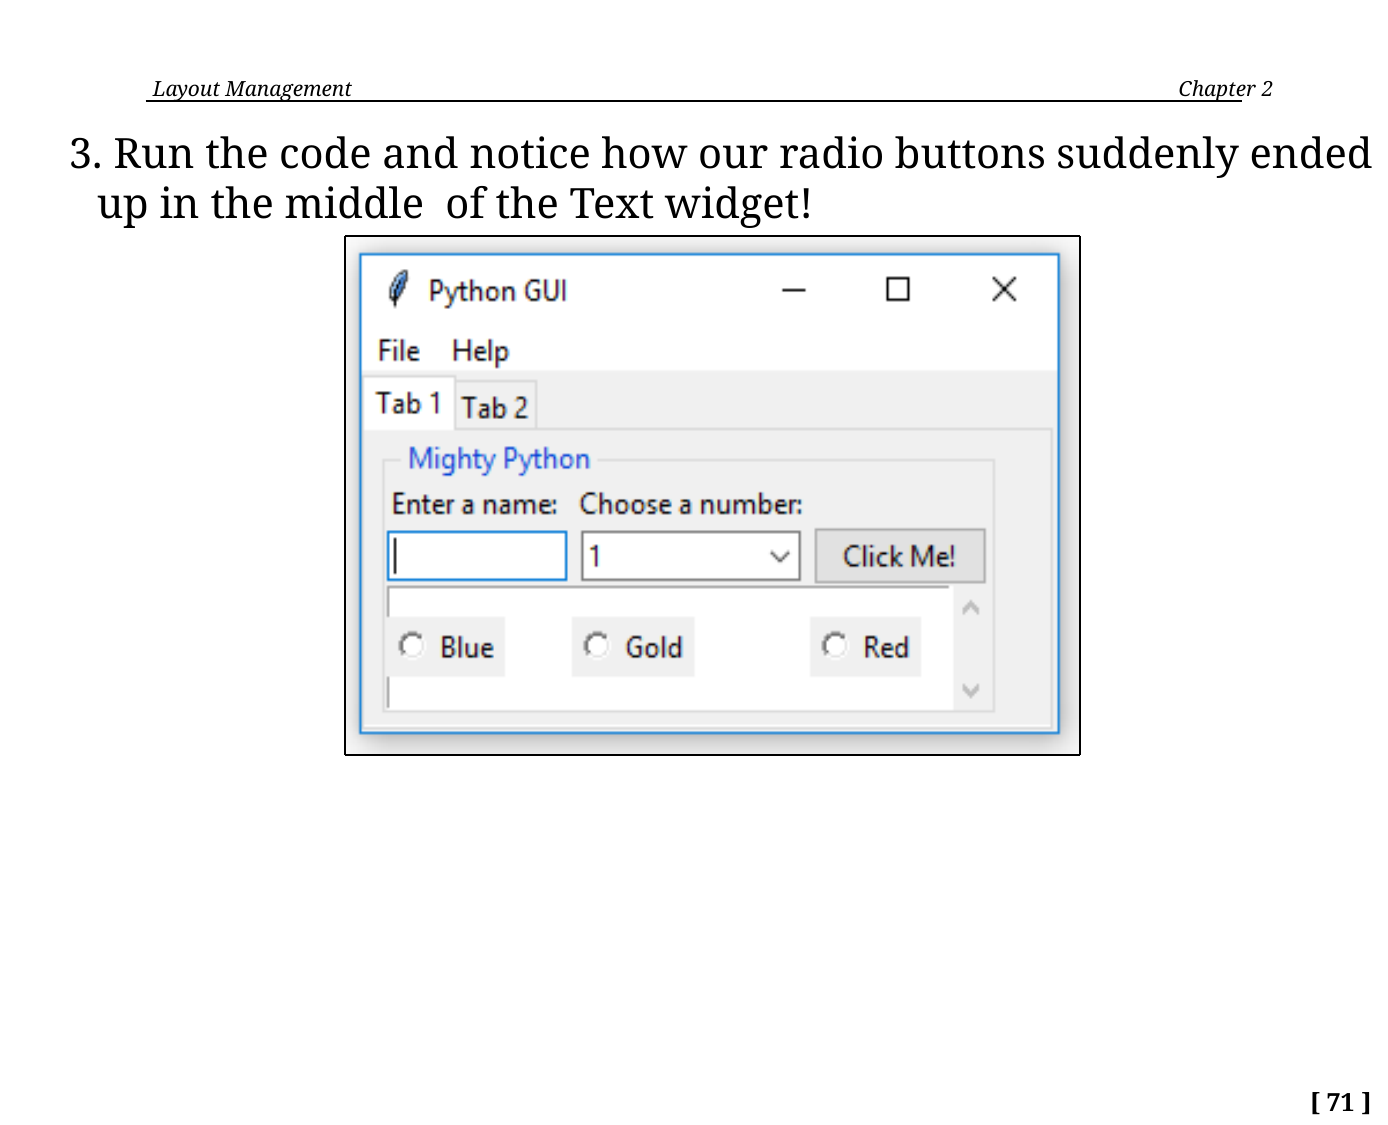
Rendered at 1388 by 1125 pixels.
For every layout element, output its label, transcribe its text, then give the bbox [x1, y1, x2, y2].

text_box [343, 233, 1082, 757]
text_box Layout Management Chapter 2 3. Run the code and notice how our radio buttons suddenly ended up in the middle of the Text widget! [0, 73, 1388, 227]
slide_number [ 71 ] [1307, 1095, 1388, 1121]
